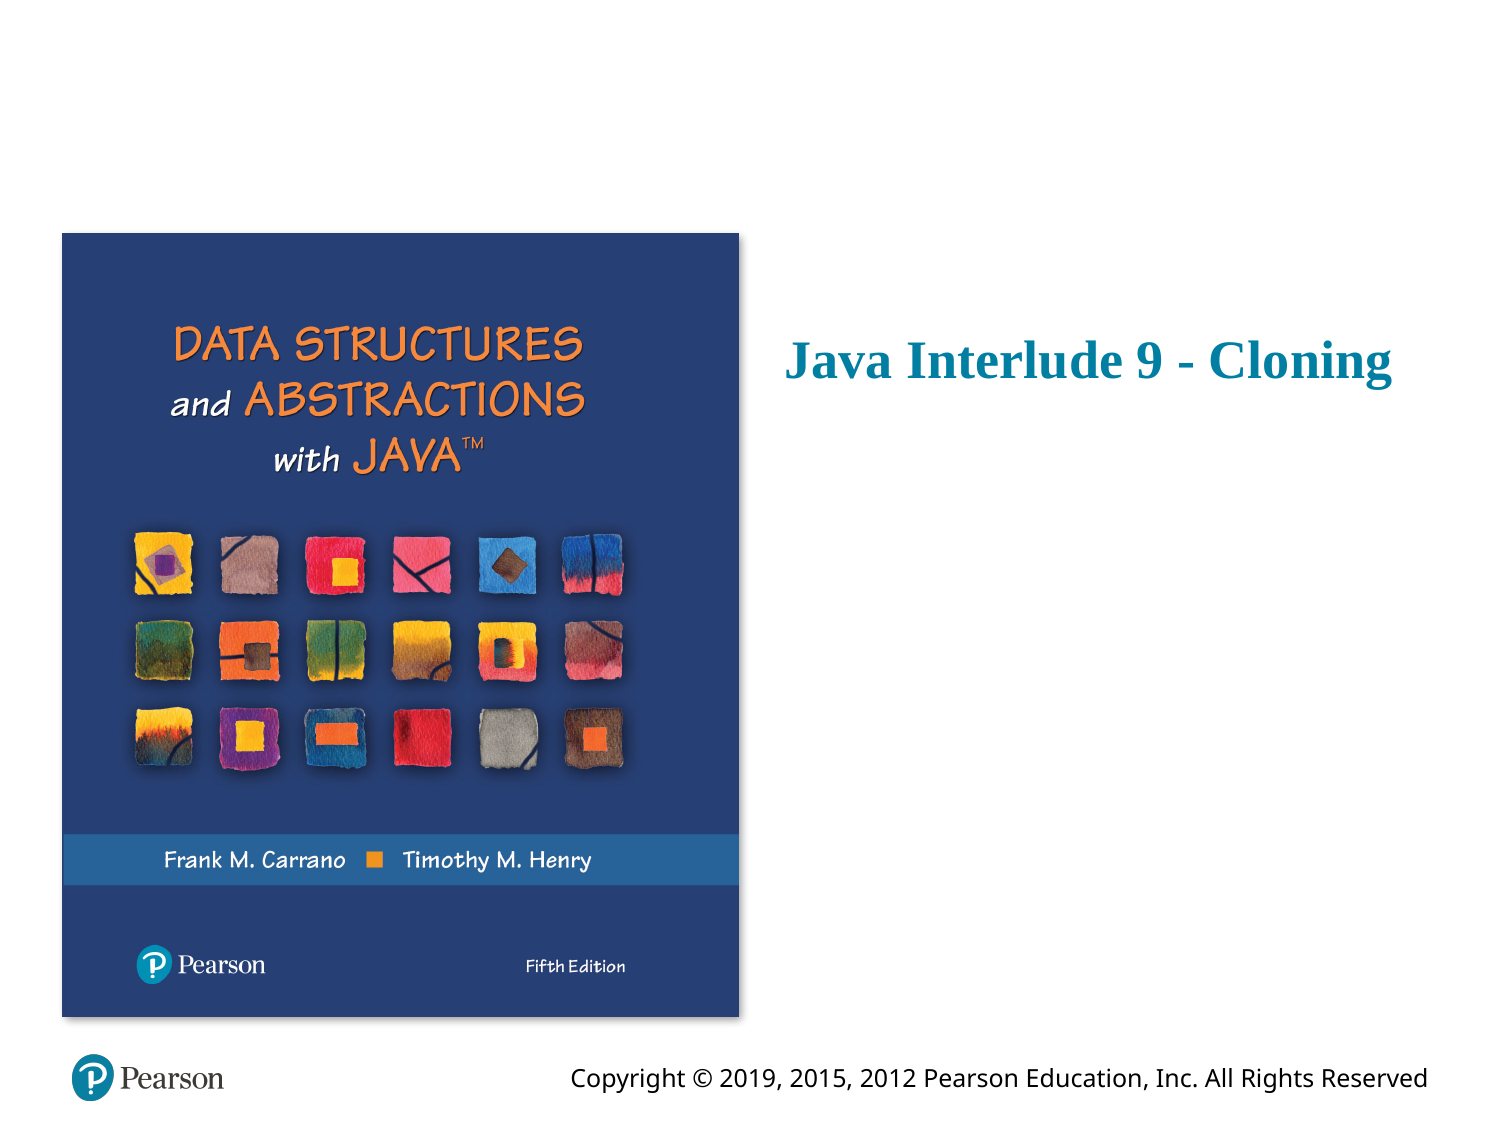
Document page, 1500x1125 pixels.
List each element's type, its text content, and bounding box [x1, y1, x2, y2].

picture [72, 1087, 83, 1101]
picture [80, 1063, 106, 1088]
text_box Java Interlude 9 - Cloning [784, 233, 1439, 389]
picture [98, 1054, 224, 1101]
picture [72, 1054, 88, 1070]
picture [61, 232, 740, 1017]
